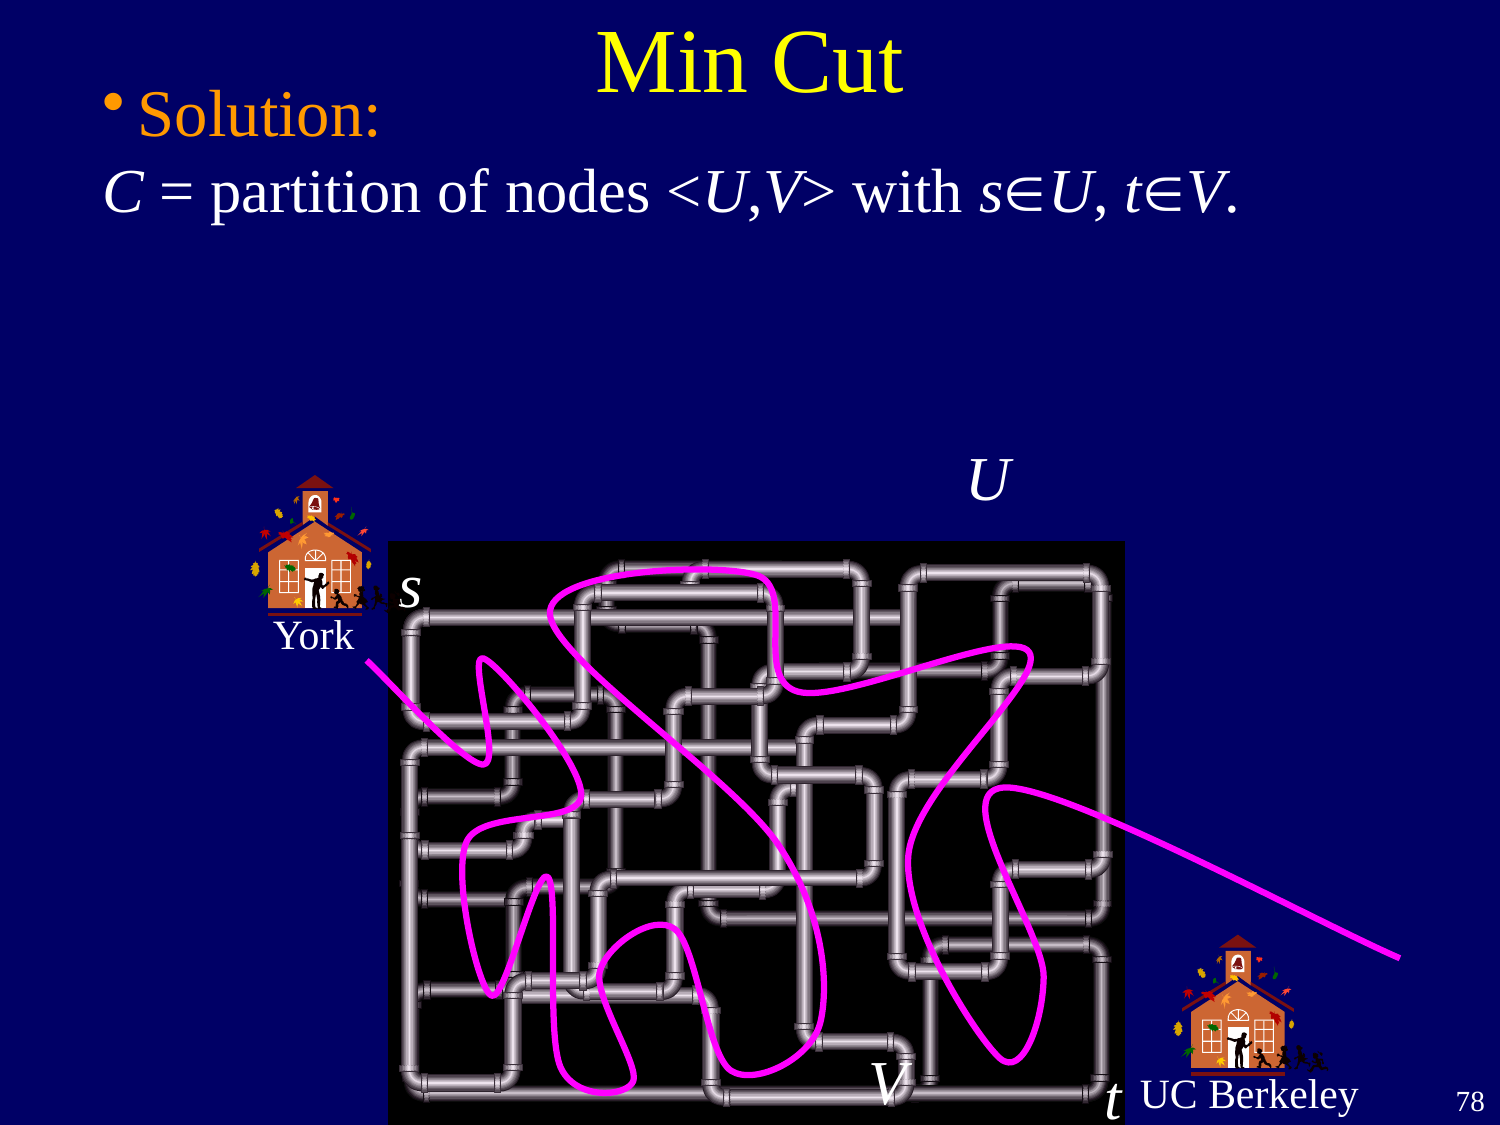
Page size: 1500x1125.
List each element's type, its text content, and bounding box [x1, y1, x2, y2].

title Min Cut [112, 0, 1388, 150]
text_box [249, 474, 361, 1125]
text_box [366, 430, 1401, 1125]
text_box Solution: C = partition of nodes <U,V> with sU, tV. [87, 62, 1313, 233]
